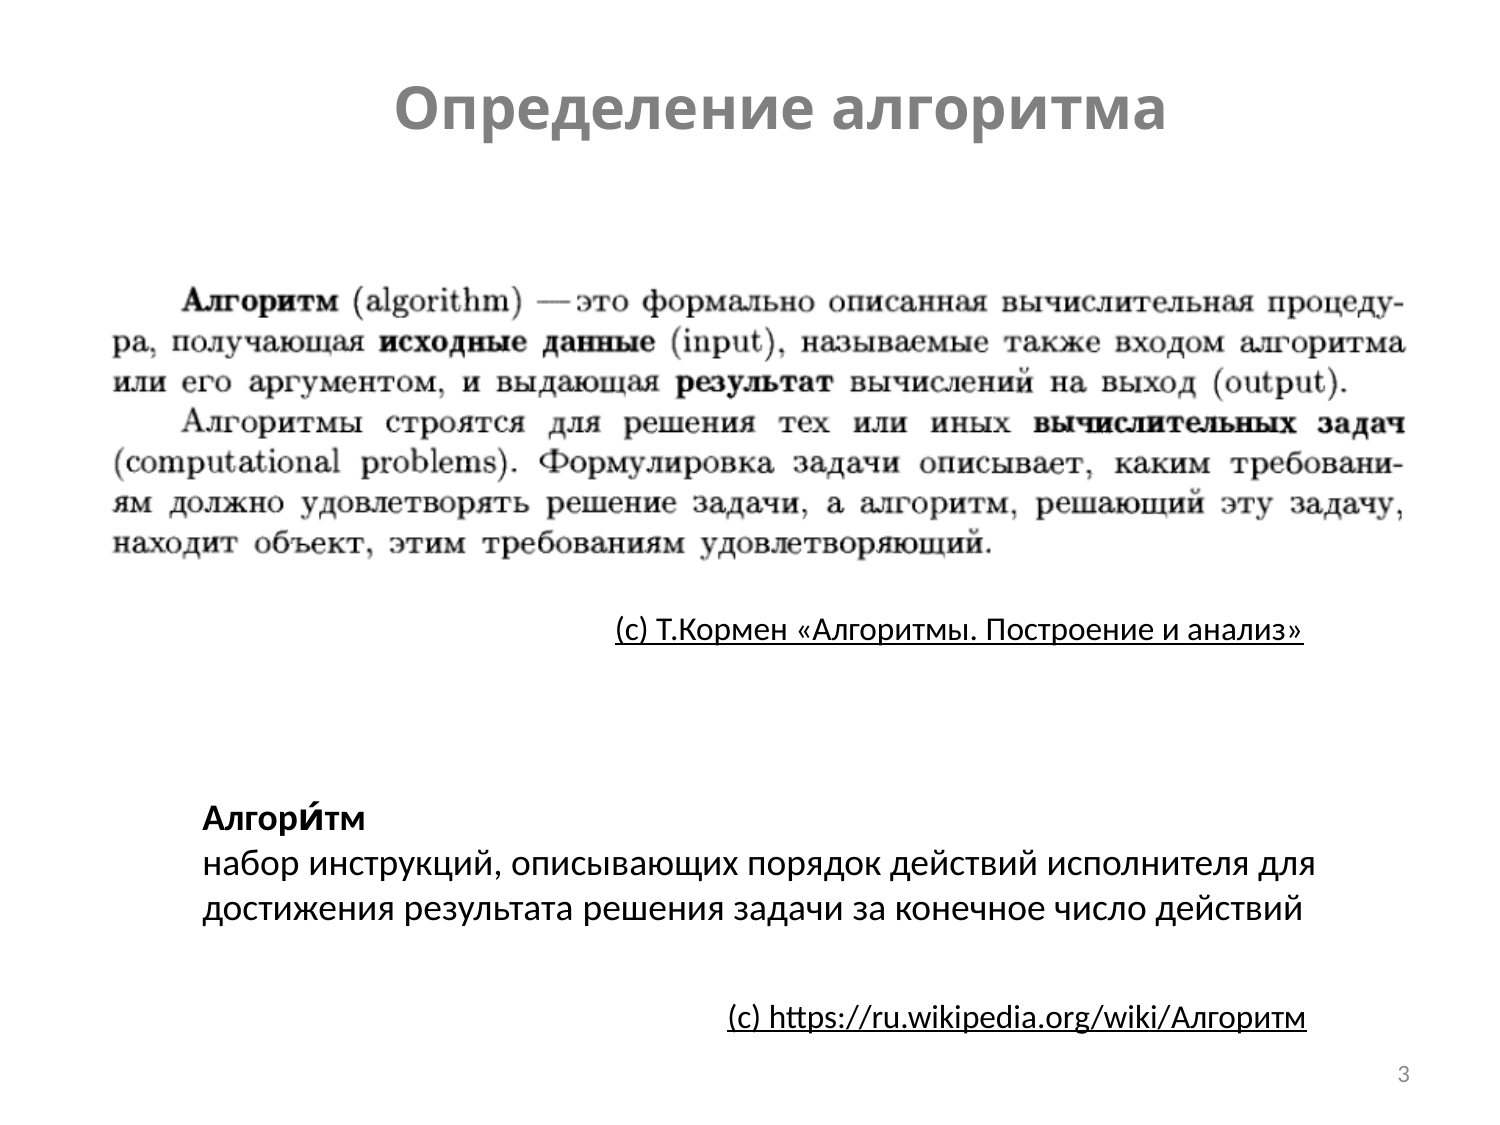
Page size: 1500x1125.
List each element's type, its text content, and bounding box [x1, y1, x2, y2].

text_box Алгори́тм набор инструкций, описывающих порядок действий исполнителя для достижения результата решения задачи за конечное число действий [187, 785, 1400, 936]
text_box (с) Т.Кормен «Алгоритмы. Построение и анализ» [599, 599, 1438, 655]
picture [99, 274, 1416, 566]
text_box (с) https://ru.wikipedia.org/wiki/Алгоритм [712, 987, 1375, 1043]
slide_number 3 [1074, 1042, 1425, 1103]
text_box Определение алгоритма [249, 62, 1313, 150]
